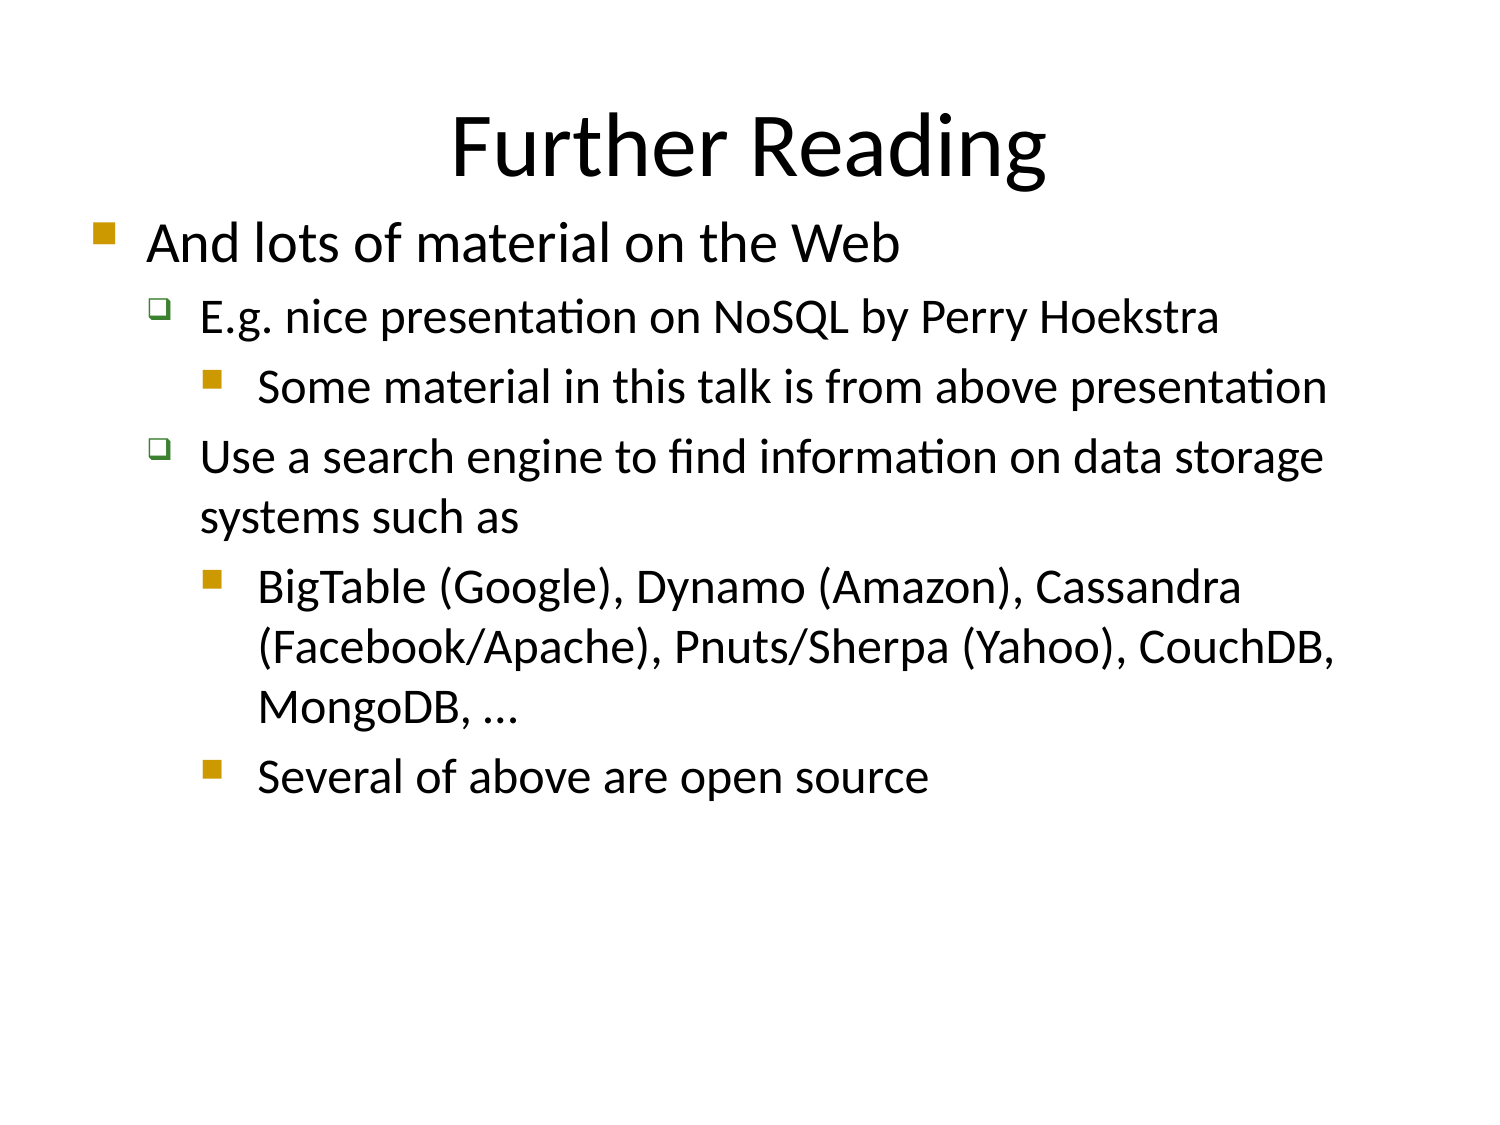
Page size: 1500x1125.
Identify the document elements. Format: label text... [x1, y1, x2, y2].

title Further Reading [75, 45, 1425, 234]
list And lots of material on the Web E.g. nice presentation on NoSQL by Perry Hoekstra Some material in this talk is from above presentation Use a search engine to find information on data storage systems such as BigTable (Google), Dynamo (Amazon), Cassandra (Facebook/Apache), Pnuts/Sherpa (Yahoo), CouchDB, MongoDB, … Several of above are open source [75, 196, 1400, 977]
